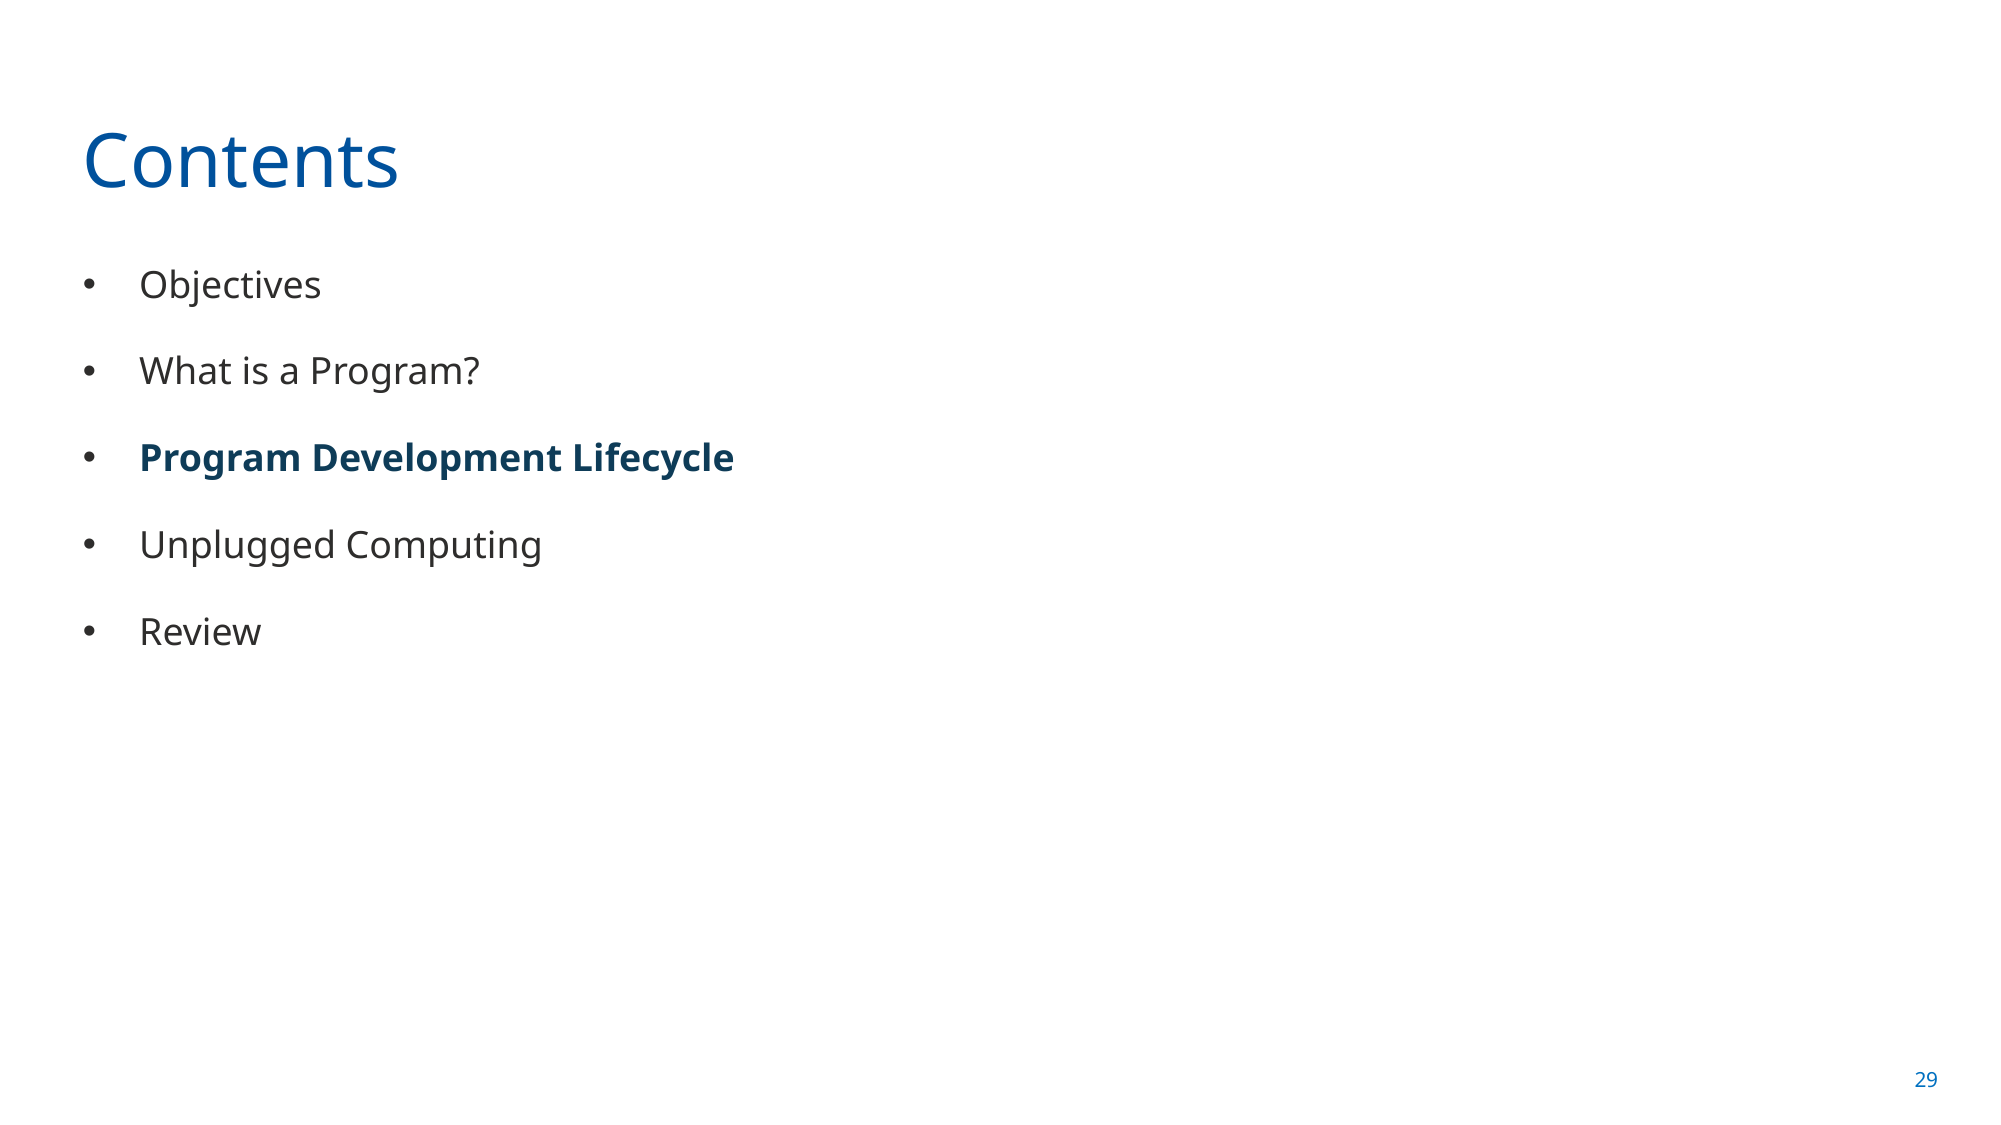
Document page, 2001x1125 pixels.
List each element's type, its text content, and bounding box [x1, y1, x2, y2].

list Objectives What is a Program? Program Development Lifecycle Unplugged Computing Review [67, 253, 1939, 1000]
title Contents [67, 20, 1565, 210]
